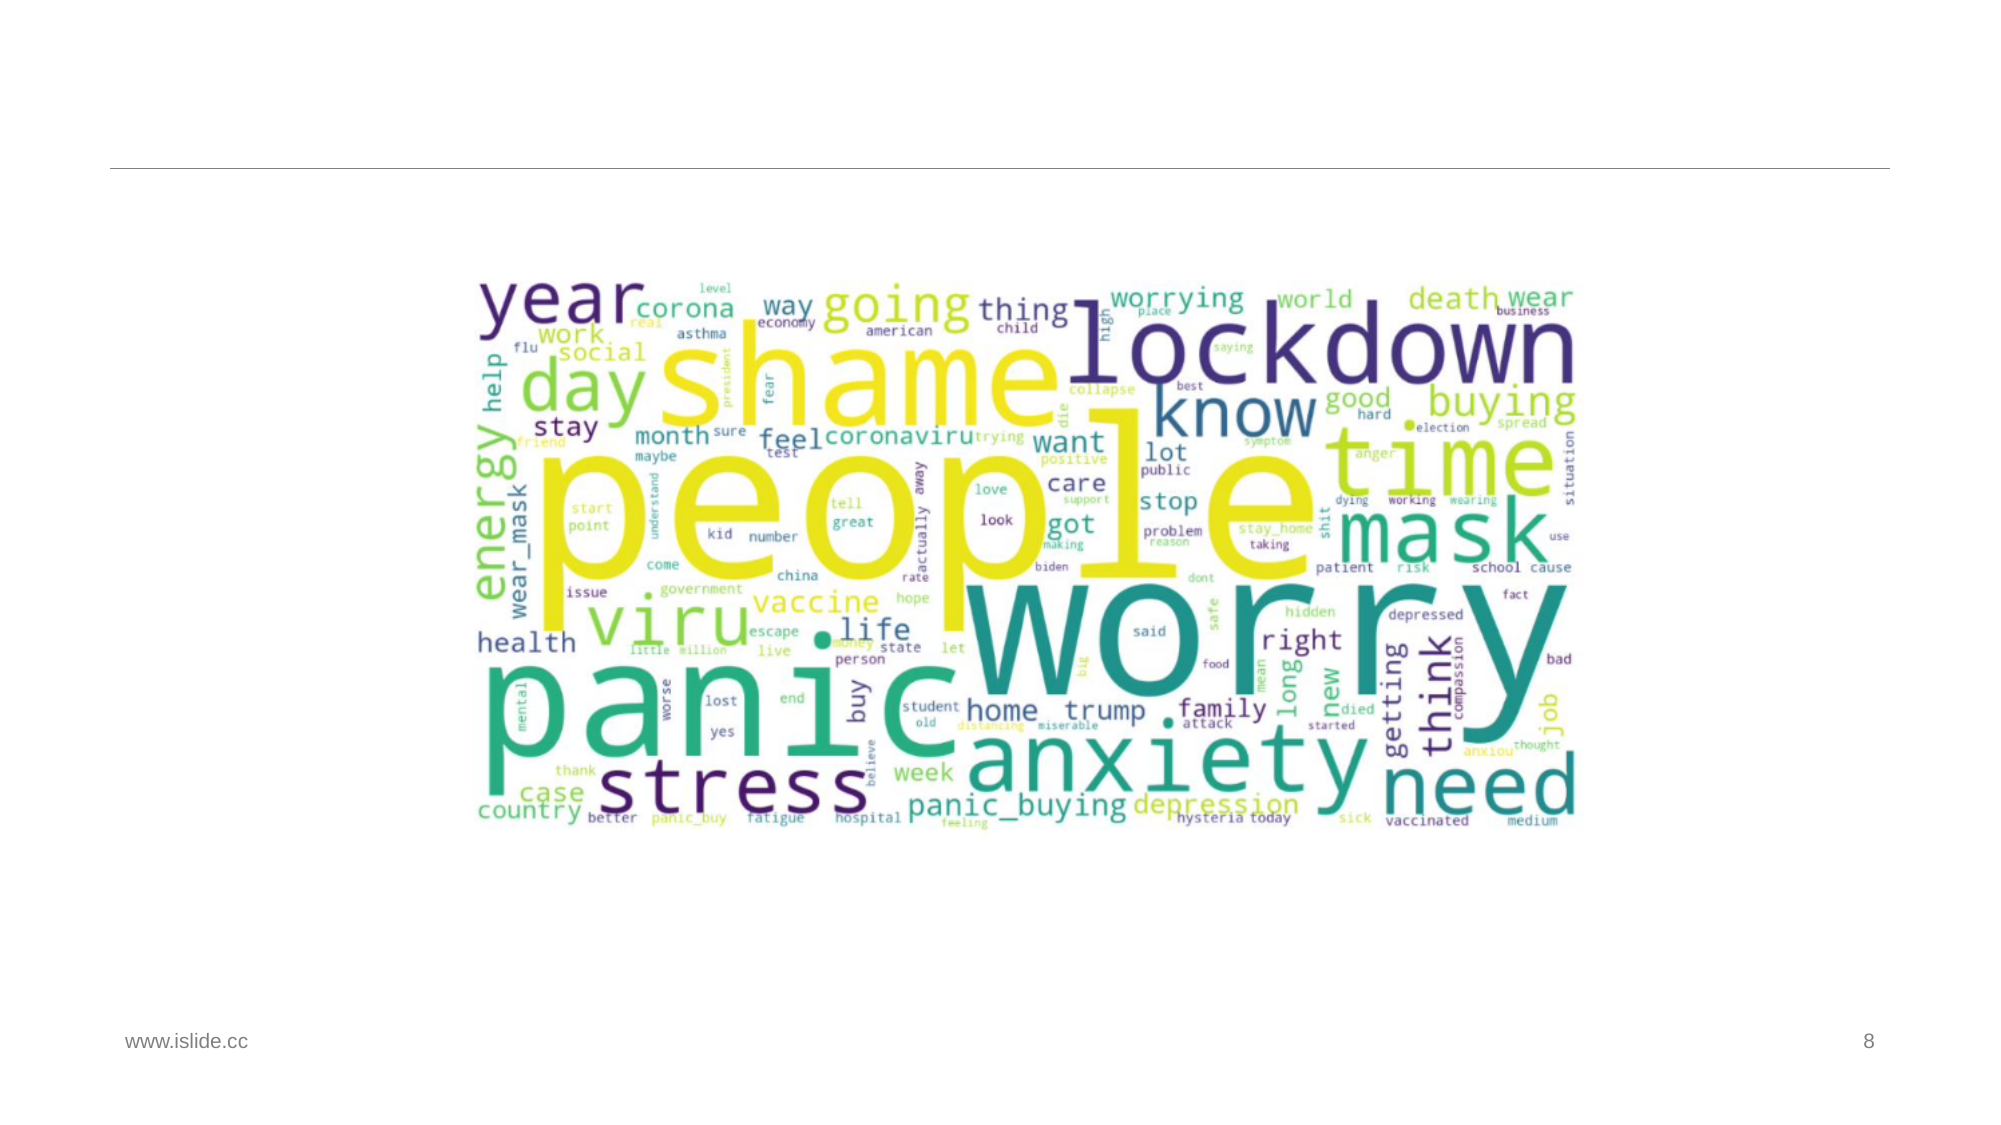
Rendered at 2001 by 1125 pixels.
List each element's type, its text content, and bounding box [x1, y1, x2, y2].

footer www.islide.cc [109, 1023, 790, 1058]
slide_number 8 [1412, 1023, 1890, 1058]
picture [449, 234, 1607, 855]
